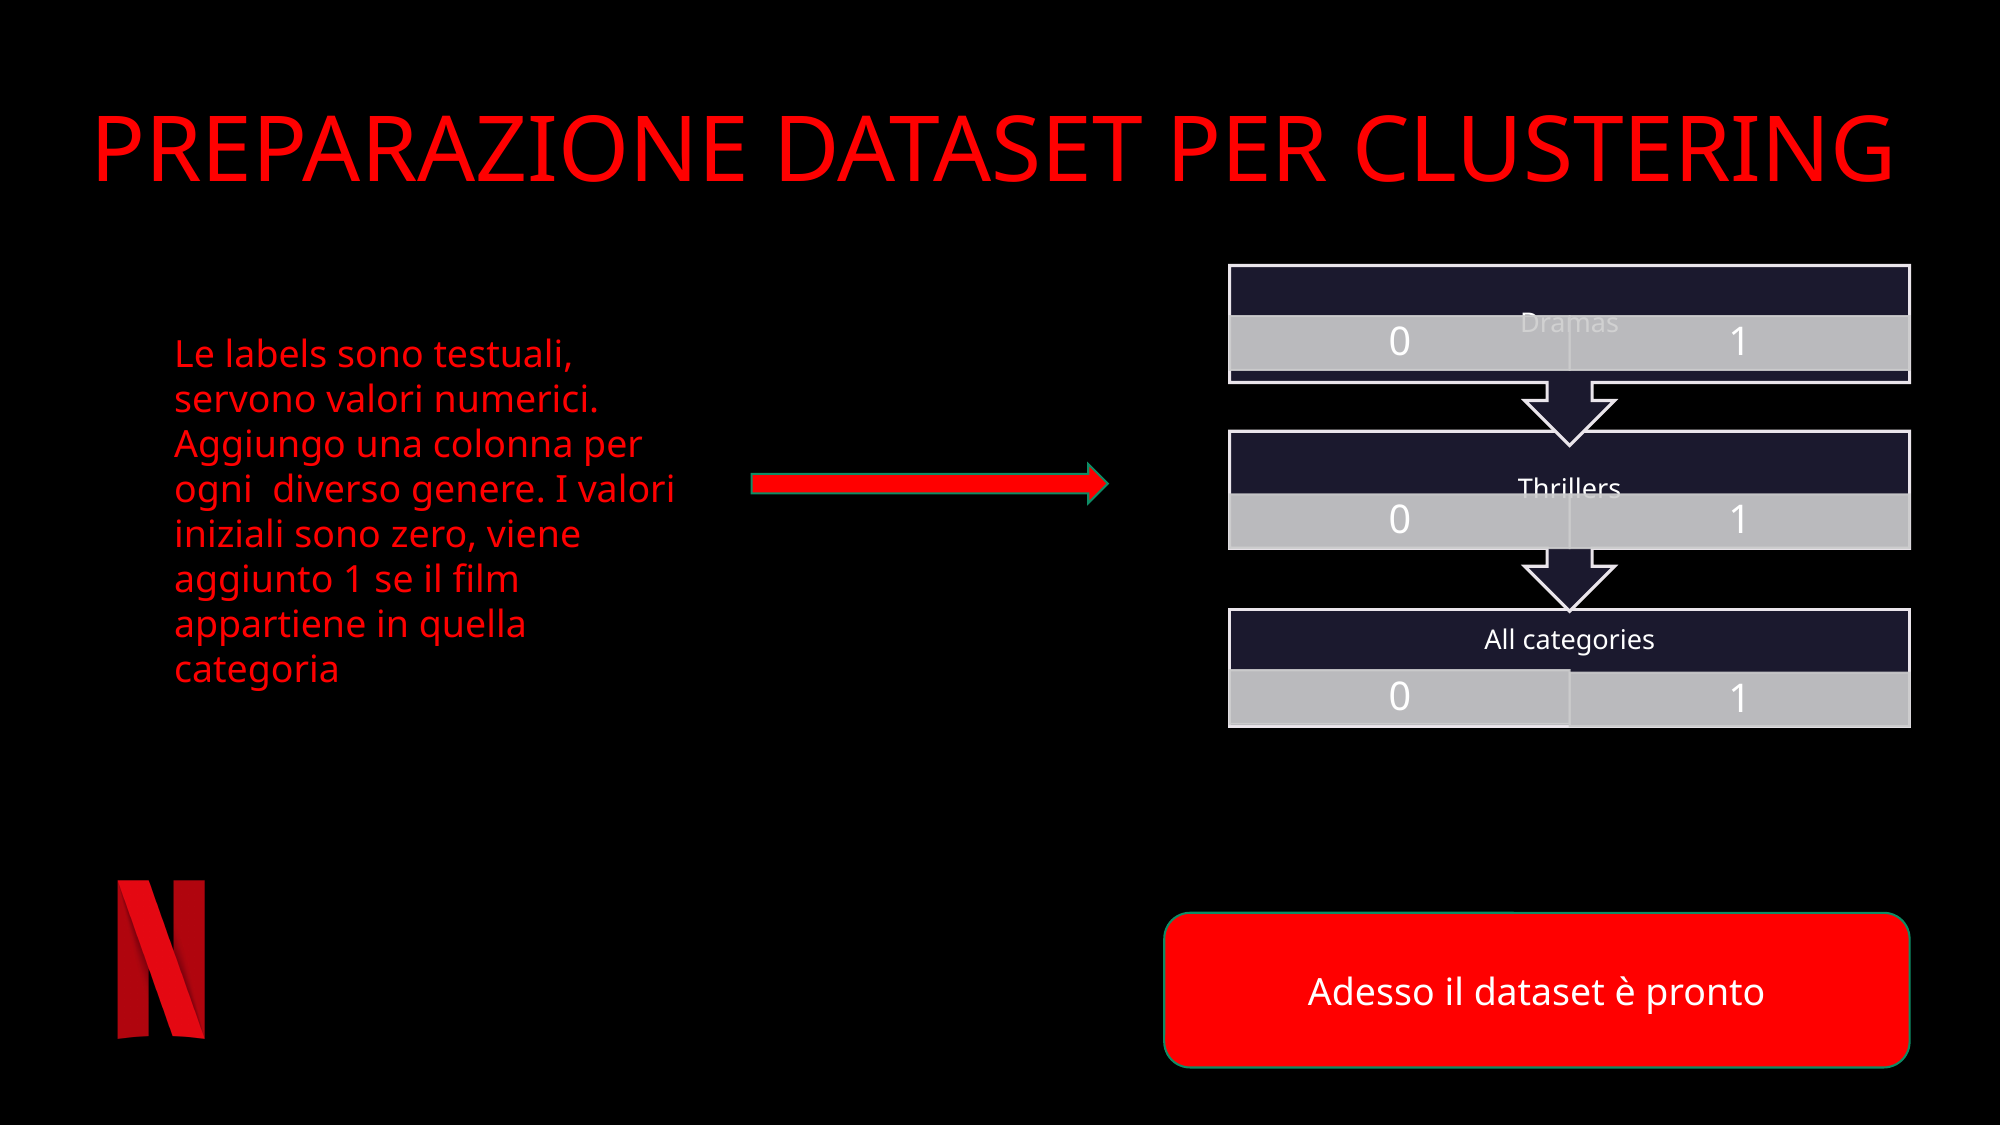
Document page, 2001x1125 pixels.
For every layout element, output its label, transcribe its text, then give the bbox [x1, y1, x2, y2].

text_box Adesso il dataset è pronto [1163, 911, 1911, 1069]
picture [15, 851, 304, 1068]
text_box [750, 461, 1110, 506]
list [1229, 252, 1910, 727]
title PREPARAZIONE DATASET PER CLUSTERING [90, 90, 1910, 309]
text_box Le labels sono testuali, servono valori numerici. Aggiungo una colonna per ogni diverso genere. I valori iniziali sono zero, viene aggiunto 1 se il film appartiene in quella categoria [159, 322, 713, 698]
